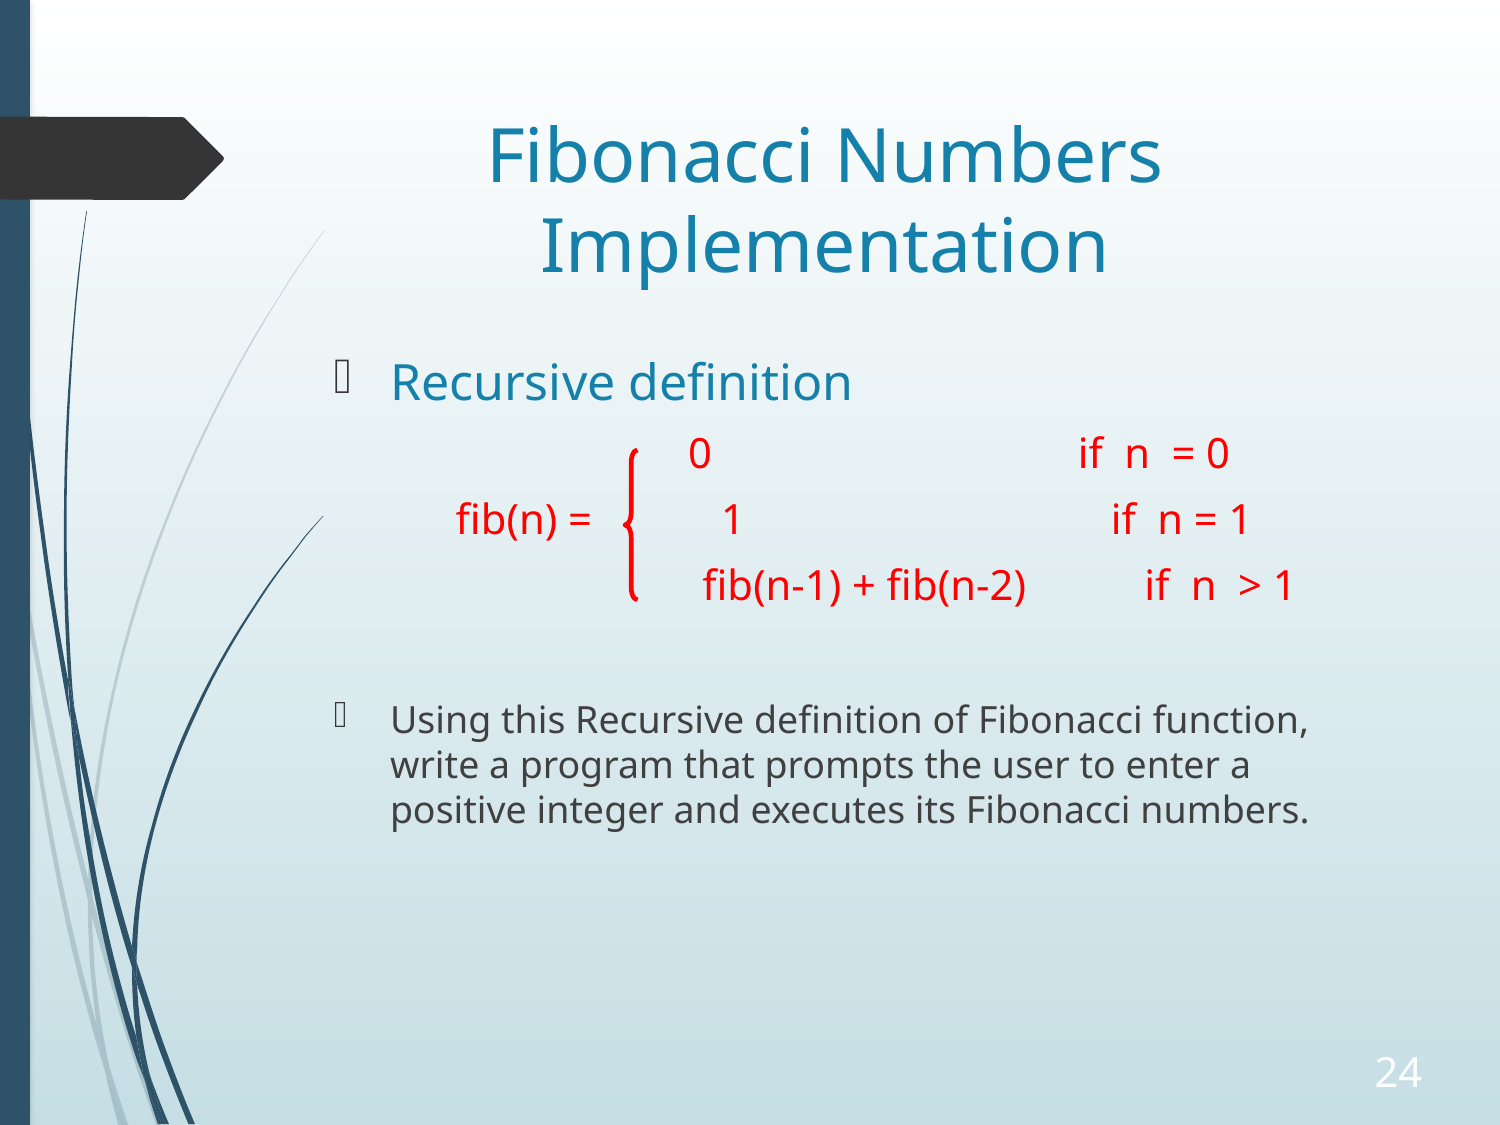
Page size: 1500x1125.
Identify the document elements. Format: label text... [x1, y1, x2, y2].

title Fibonacci Numbers Implementation [237, 99, 1413, 213]
list Recursive definition 0 if n = 0 fib(n) = 1 if n = 1 fib(n-1) + fib(n-2) if n > 1 Using this Recursive definition of Fibonacci function, write a program that prompts the user to enter a positive integer and executes its Fibonacci numbers. [318, 350, 1400, 970]
slide_number 24 [1125, 1037, 1438, 1113]
text_box [624, 449, 638, 600]
